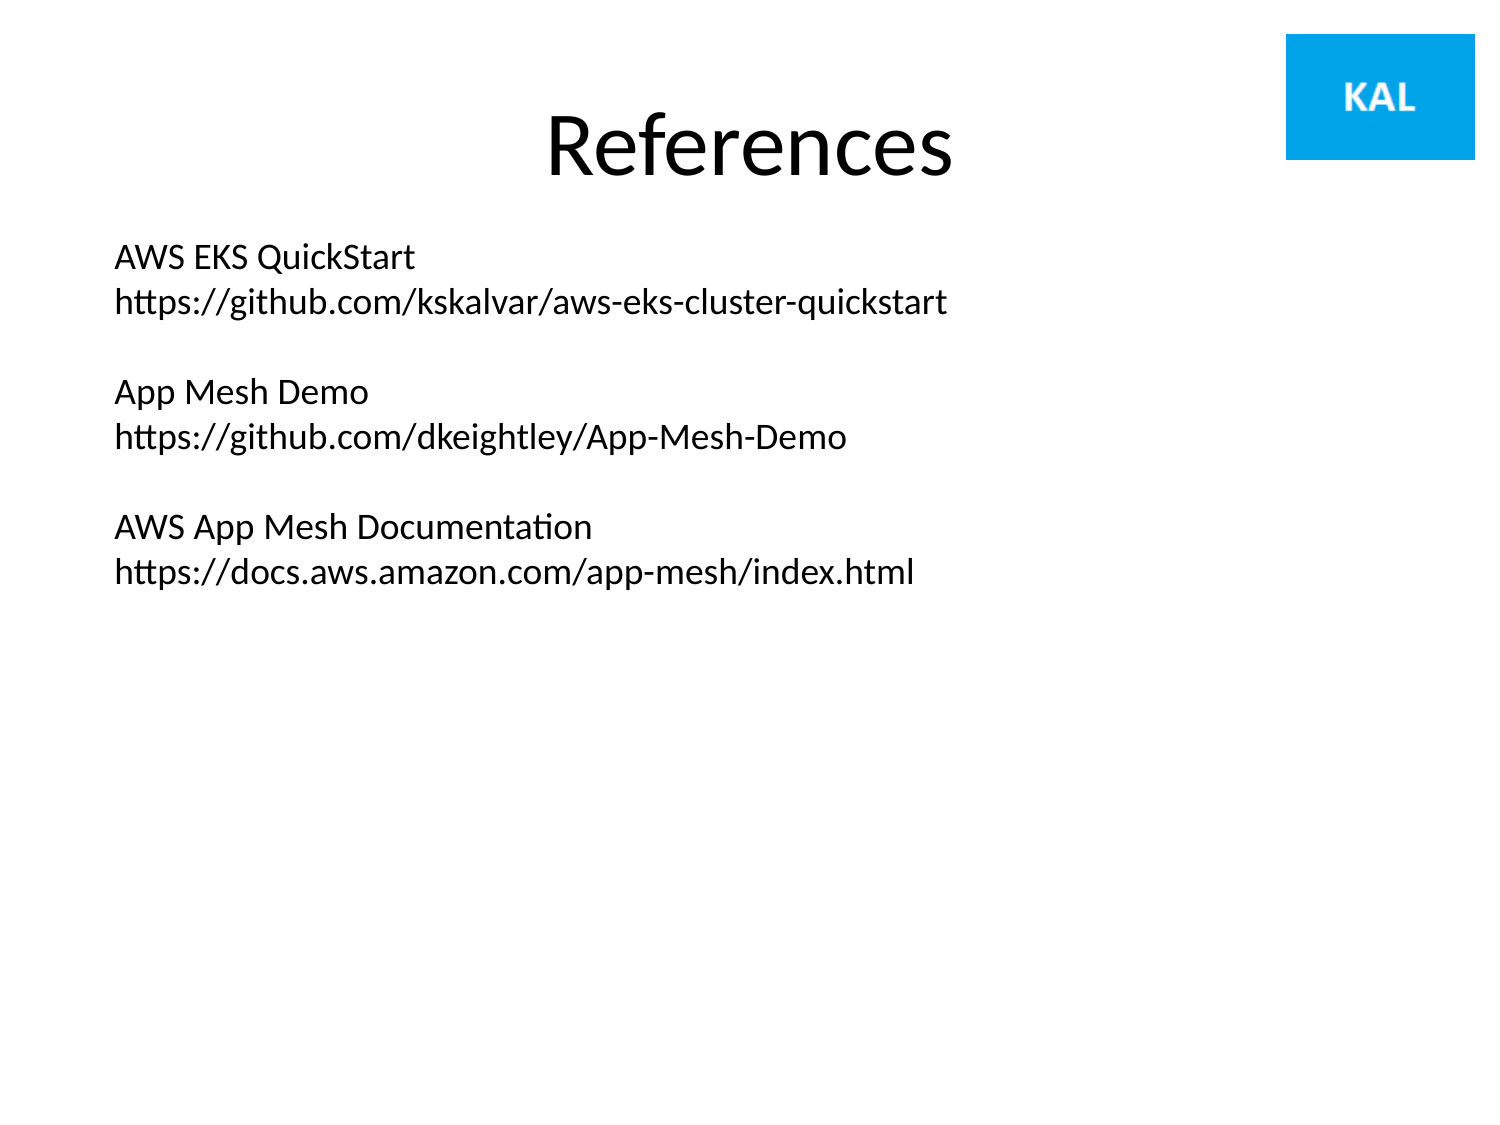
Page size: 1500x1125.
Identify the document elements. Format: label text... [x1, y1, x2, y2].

text_box AWS EKS QuickStart https://github.com/kskalvar/aws-eks-cluster-quickstart App Mesh Demo https://github.com/dkeightley/App-Mesh-Demo AWS App Mesh Documentation https://docs.aws.amazon.com/app-mesh/index.html [99, 233, 1393, 645]
title References [75, 45, 1425, 233]
